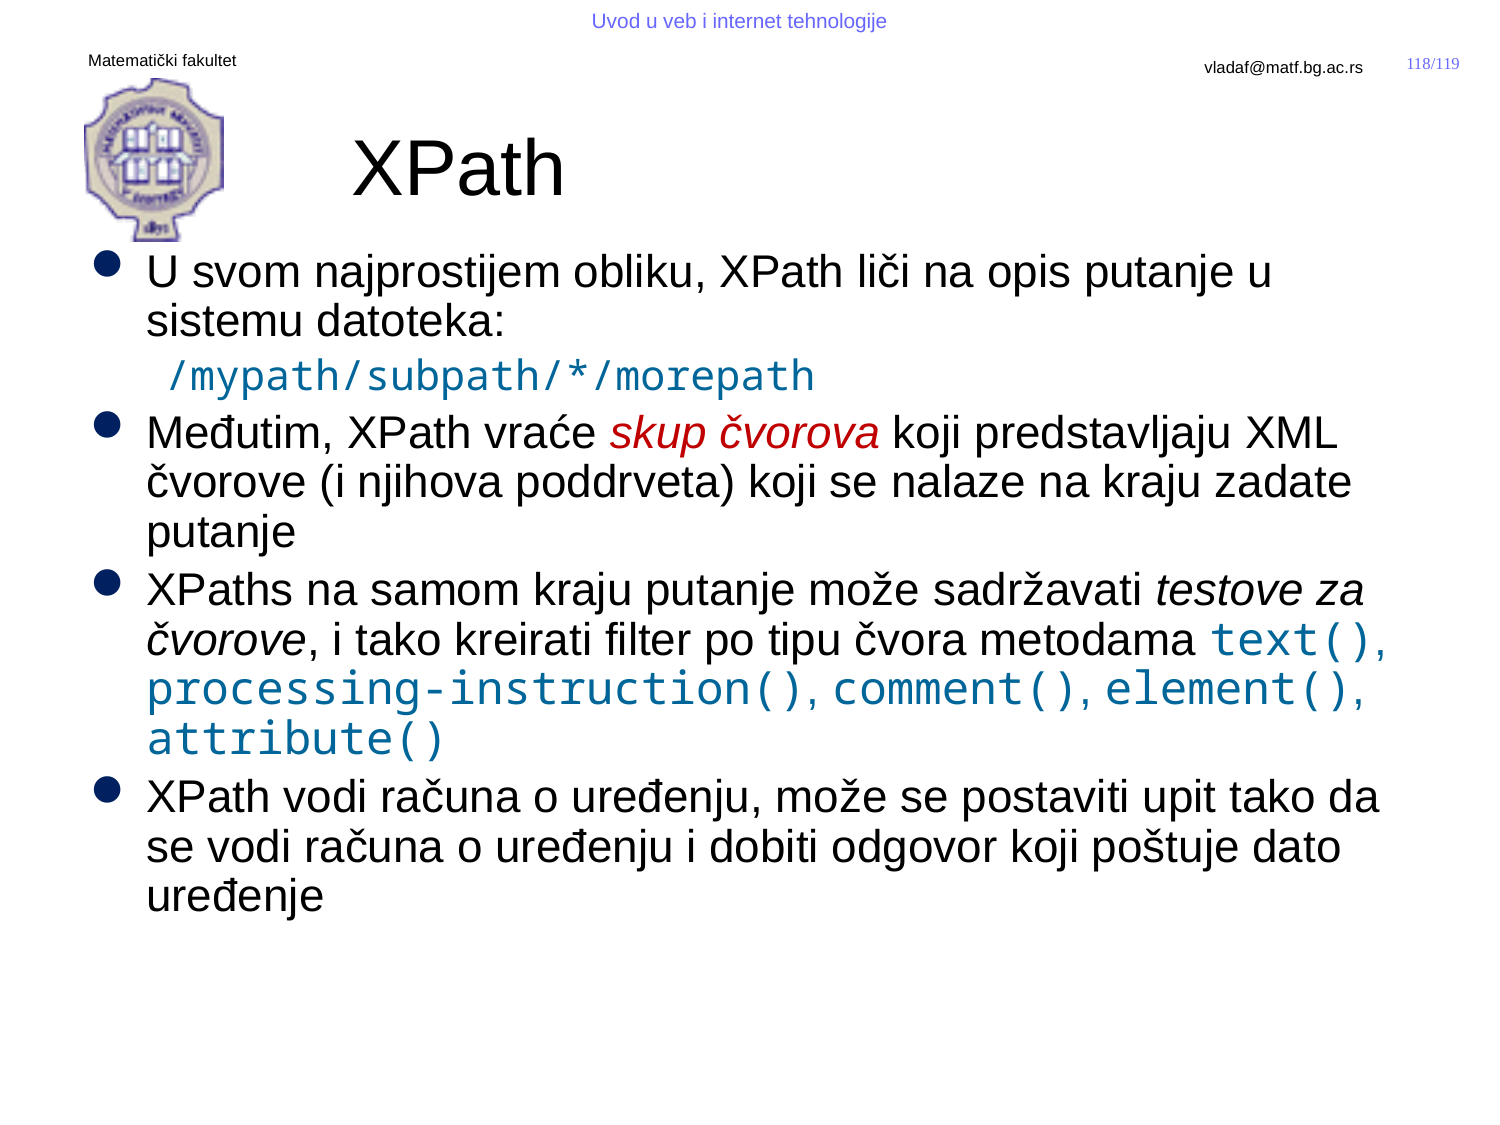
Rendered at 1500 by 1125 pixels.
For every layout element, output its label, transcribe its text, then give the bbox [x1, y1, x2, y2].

list U svom najprostijem obliku, XPath liči na opis putanje u sistemu datoteka: /mypath/subpath/*/morepath Međutim, XPath vraće skup čvorova koji predstavljaju XML čvorove (i njihova poddrveta) koji se nalaze na kraju zadate putanje XPaths na samom kraju putanje može sadržavati testove za čvorove, i tako kreirati filter po tipu čvora metodama text(), processing-instruction(), comment(), element(), attribute() XPath vodi računa o uređenju, može se postaviti upit tako da se vodi računa o uređenju i dobiti odgovor koji poštuje dato uređenje [75, 240, 1417, 994]
title XPath [336, 78, 1497, 250]
picture [84, 78, 224, 240]
